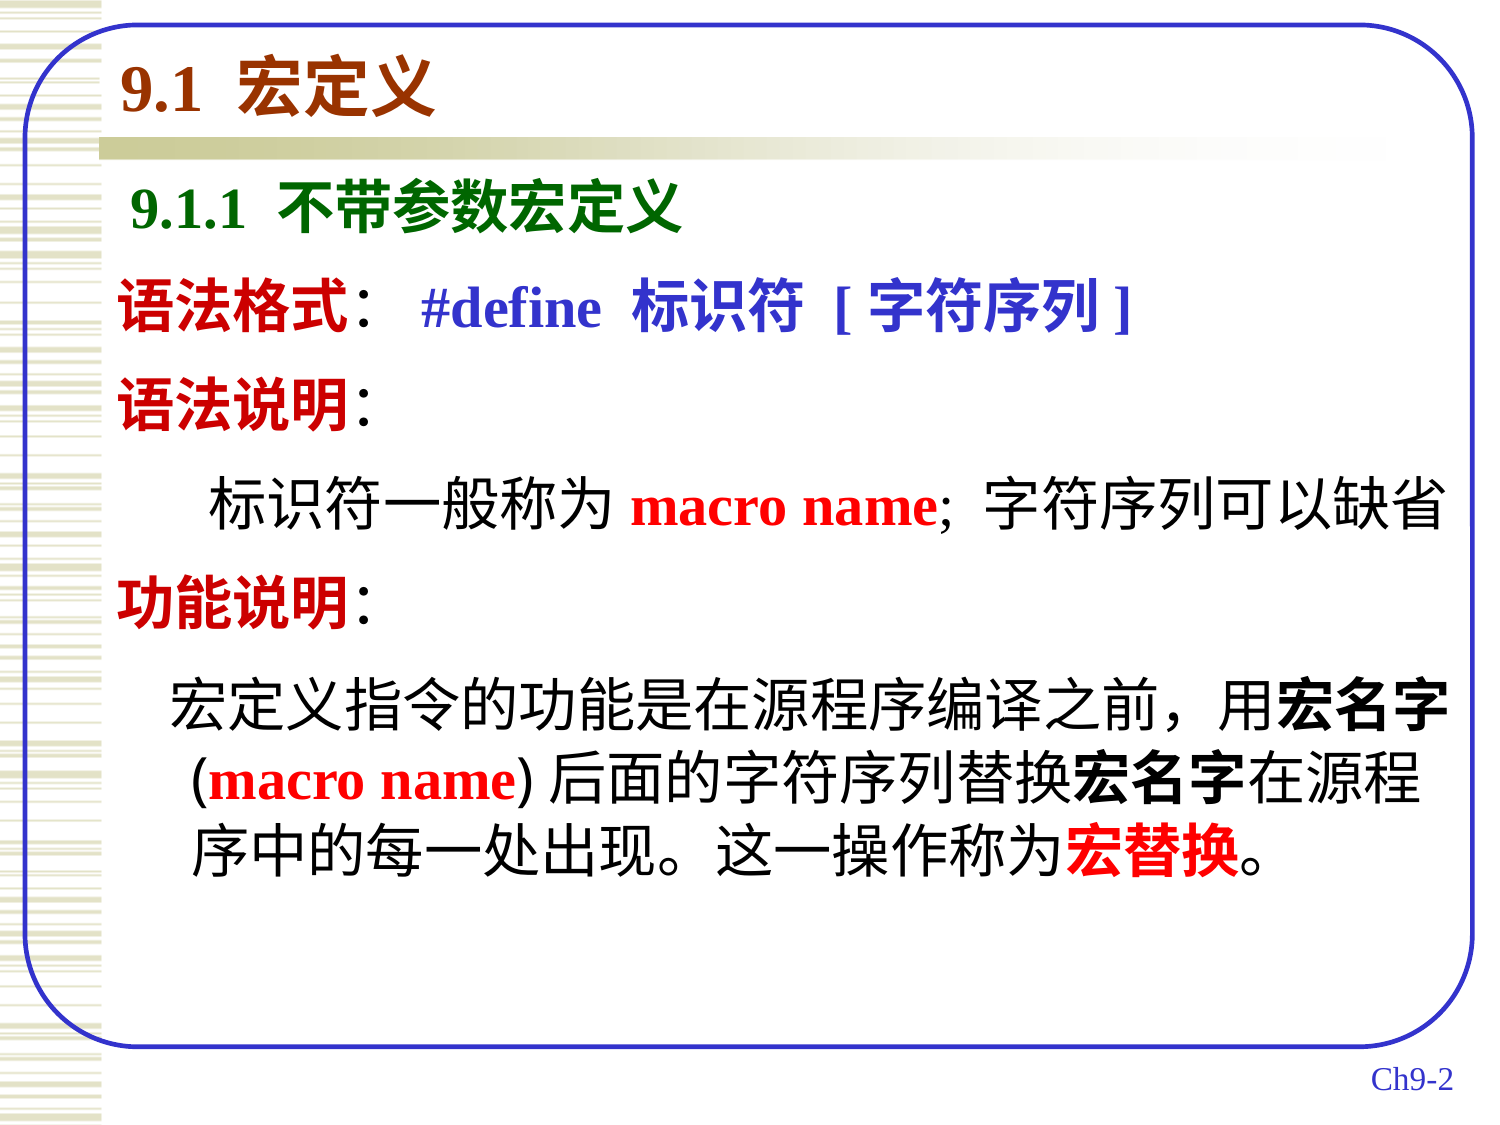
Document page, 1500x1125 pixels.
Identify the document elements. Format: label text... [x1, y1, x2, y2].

picture [0, 0, 1500, 1125]
text_box 9.1 宏定义 [105, 37, 1368, 133]
text_box 9.1.1 不带参数宏定义 语法格式：#define 标识符 [字符序列] 语法说明： 标识符一般称为macro name; 字符序列可以缺省 功能说明： 宏定义指令的功能是在源程序编译之前，用宏名字(macro name)后面的字符序列替换宏名字在源程序中的每一处出现。这一操作称为宏替换。 [101, 162, 1477, 892]
